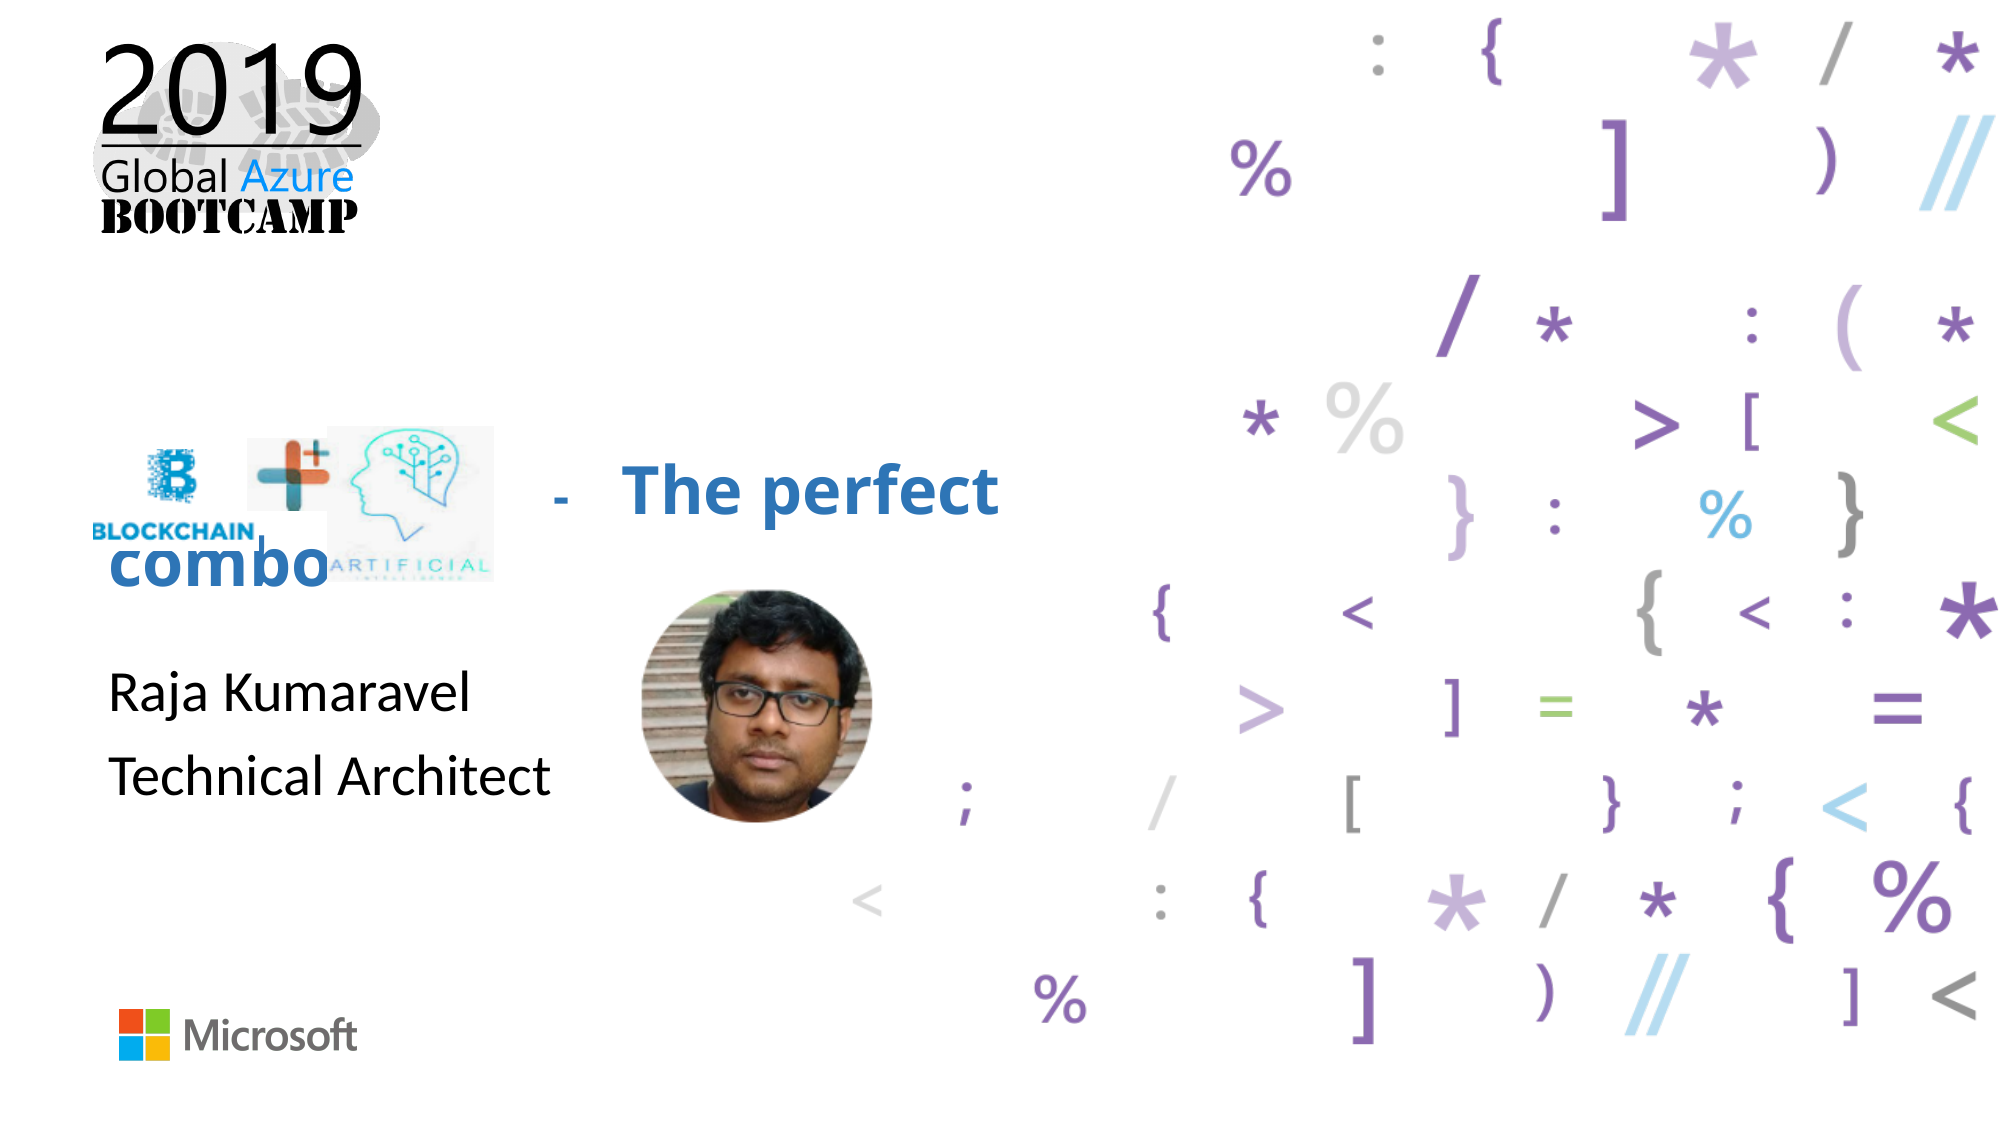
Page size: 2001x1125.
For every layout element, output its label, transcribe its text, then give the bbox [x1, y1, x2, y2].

picture [93, 0, 380, 255]
picture [119, 1009, 357, 1061]
text_box - The perfect combo [93, 449, 1098, 632]
text_box Raja Kumaravel Technical Architect [93, 654, 595, 756]
picture [93, 426, 494, 582]
picture [595, 582, 888, 829]
